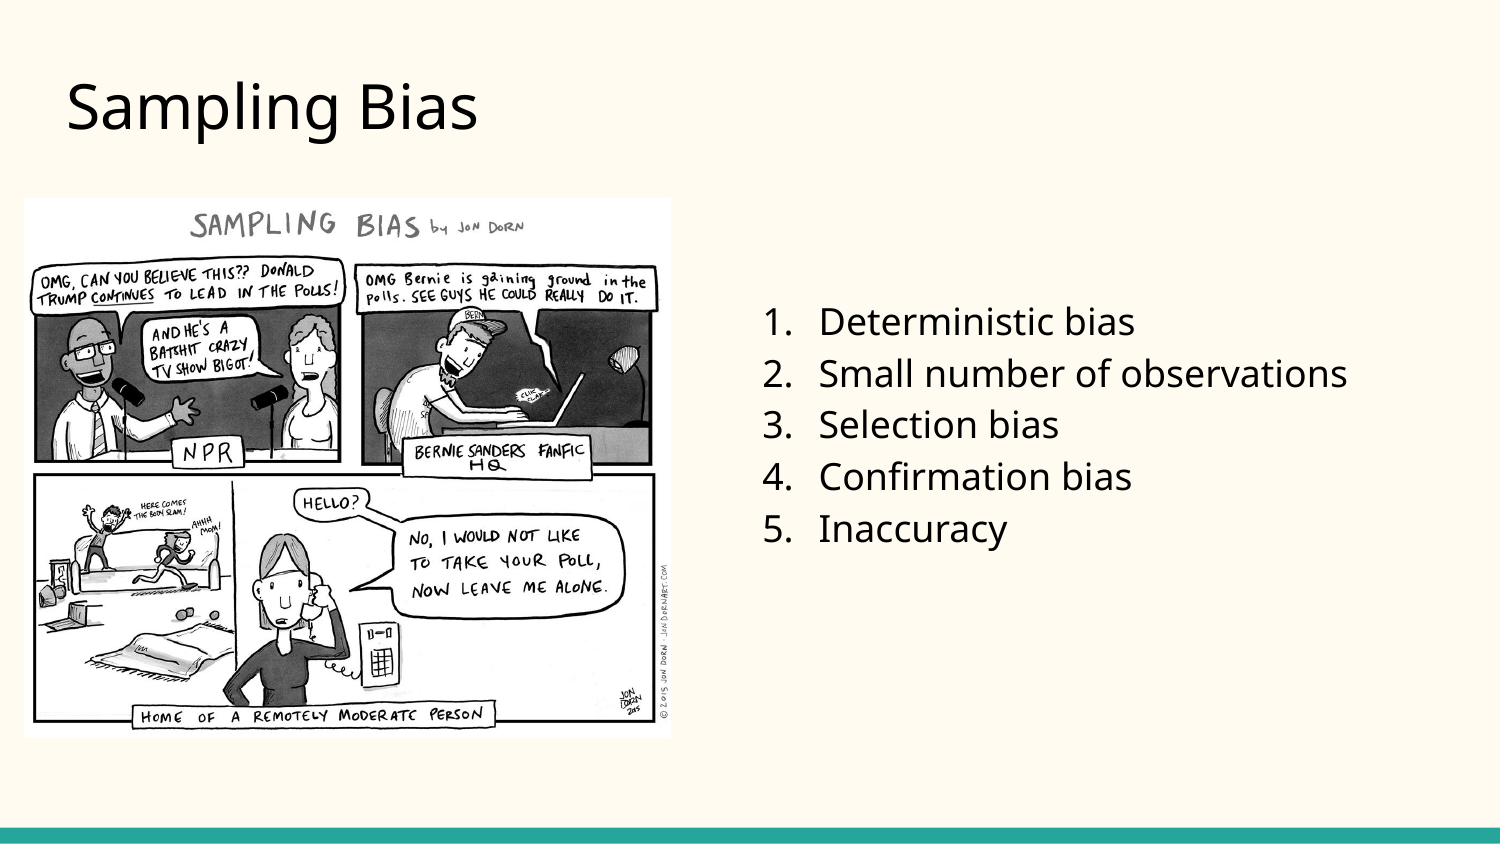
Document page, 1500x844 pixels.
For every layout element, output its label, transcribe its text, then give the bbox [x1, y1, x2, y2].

picture [24, 198, 672, 738]
list Deterministic bias​ Small number of observations​ Selection bias​ Confirmation bias​ Inaccuracy [728, 276, 1500, 834]
title Sampling Bias [51, 52, 1449, 153]
